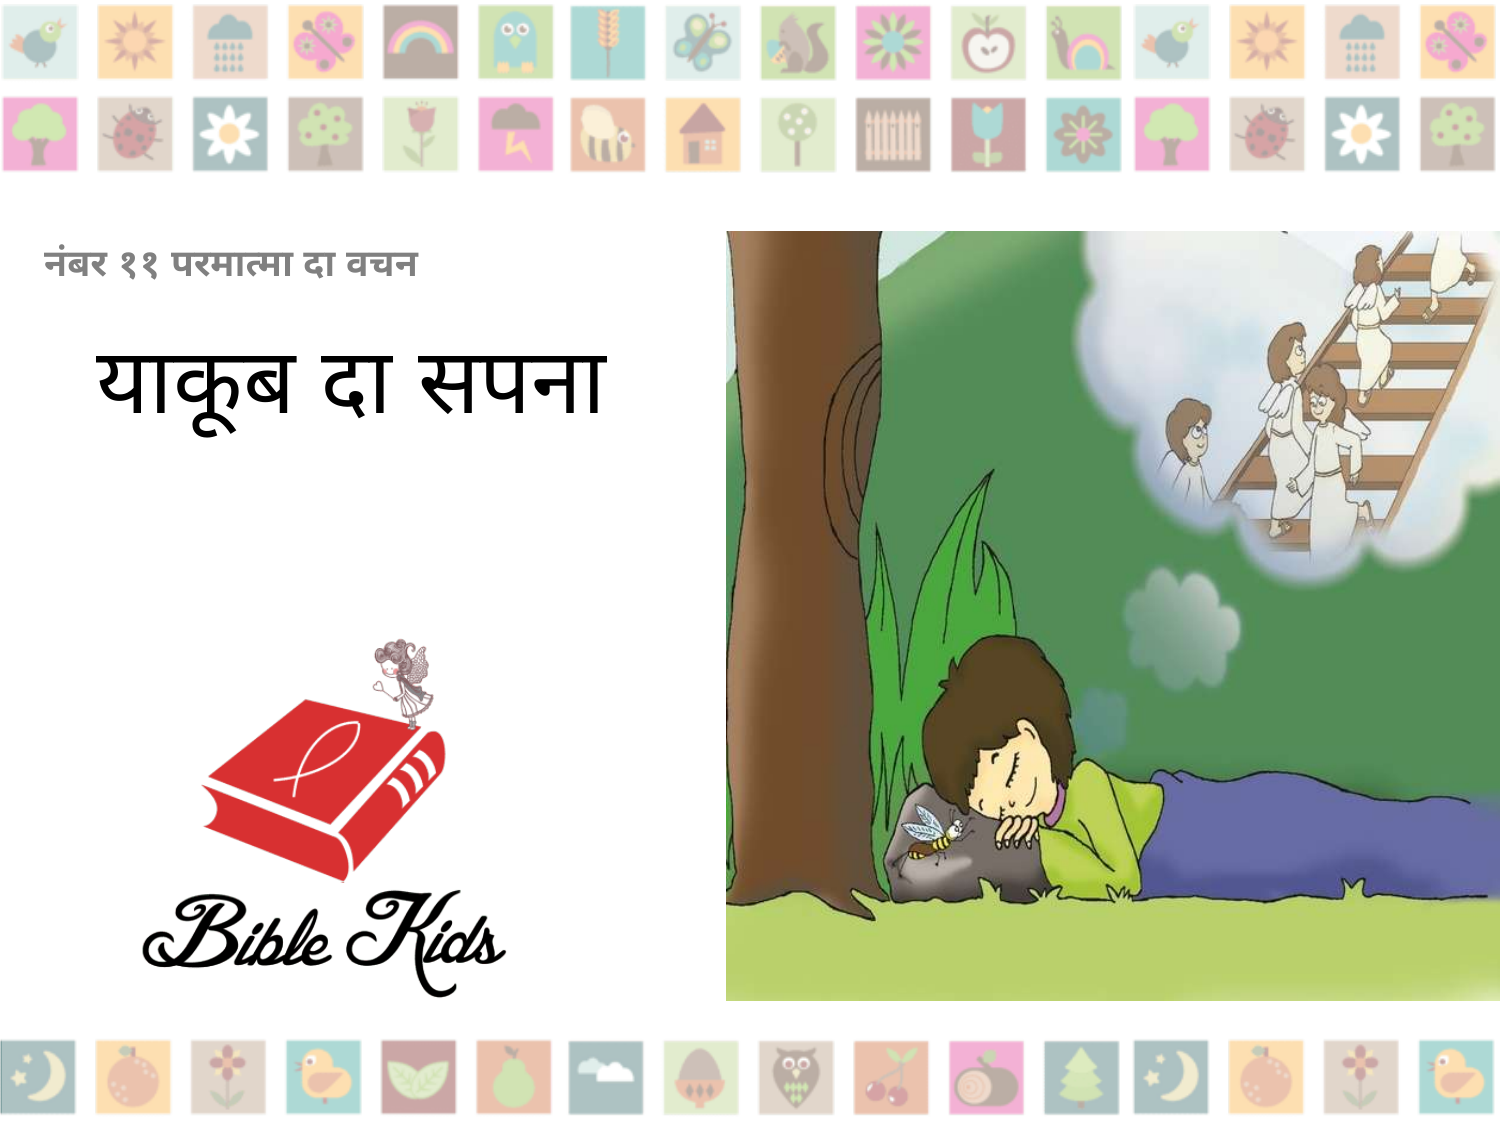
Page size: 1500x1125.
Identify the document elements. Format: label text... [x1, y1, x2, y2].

text_box याकूब दा सपना [29, 314, 675, 440]
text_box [0, 3, 1500, 181]
text_box नंबर ११ परमात्मा दा वचन [29, 231, 543, 292]
picture [726, 231, 1500, 1002]
picture [117, 600, 544, 1027]
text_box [0, 1028, 1500, 1118]
